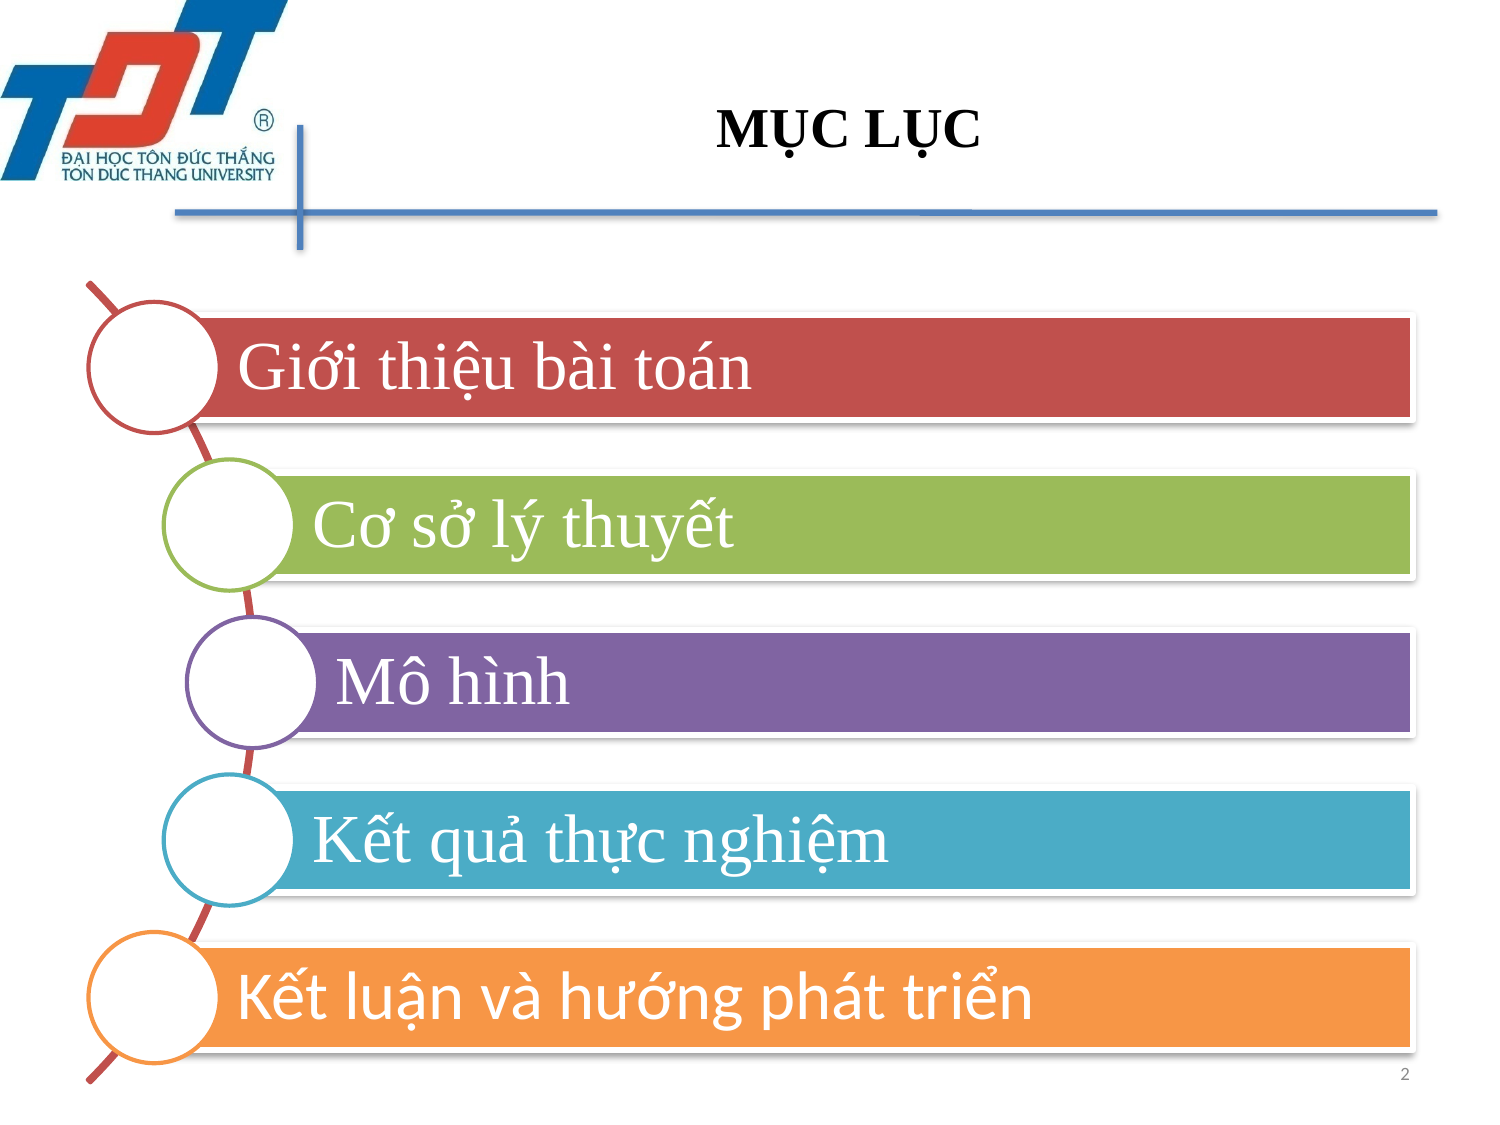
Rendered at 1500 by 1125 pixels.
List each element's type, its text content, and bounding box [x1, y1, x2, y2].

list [74, 262, 1426, 1103]
title MỤC LỤC [174, 31, 1500, 219]
picture [0, 0, 288, 181]
